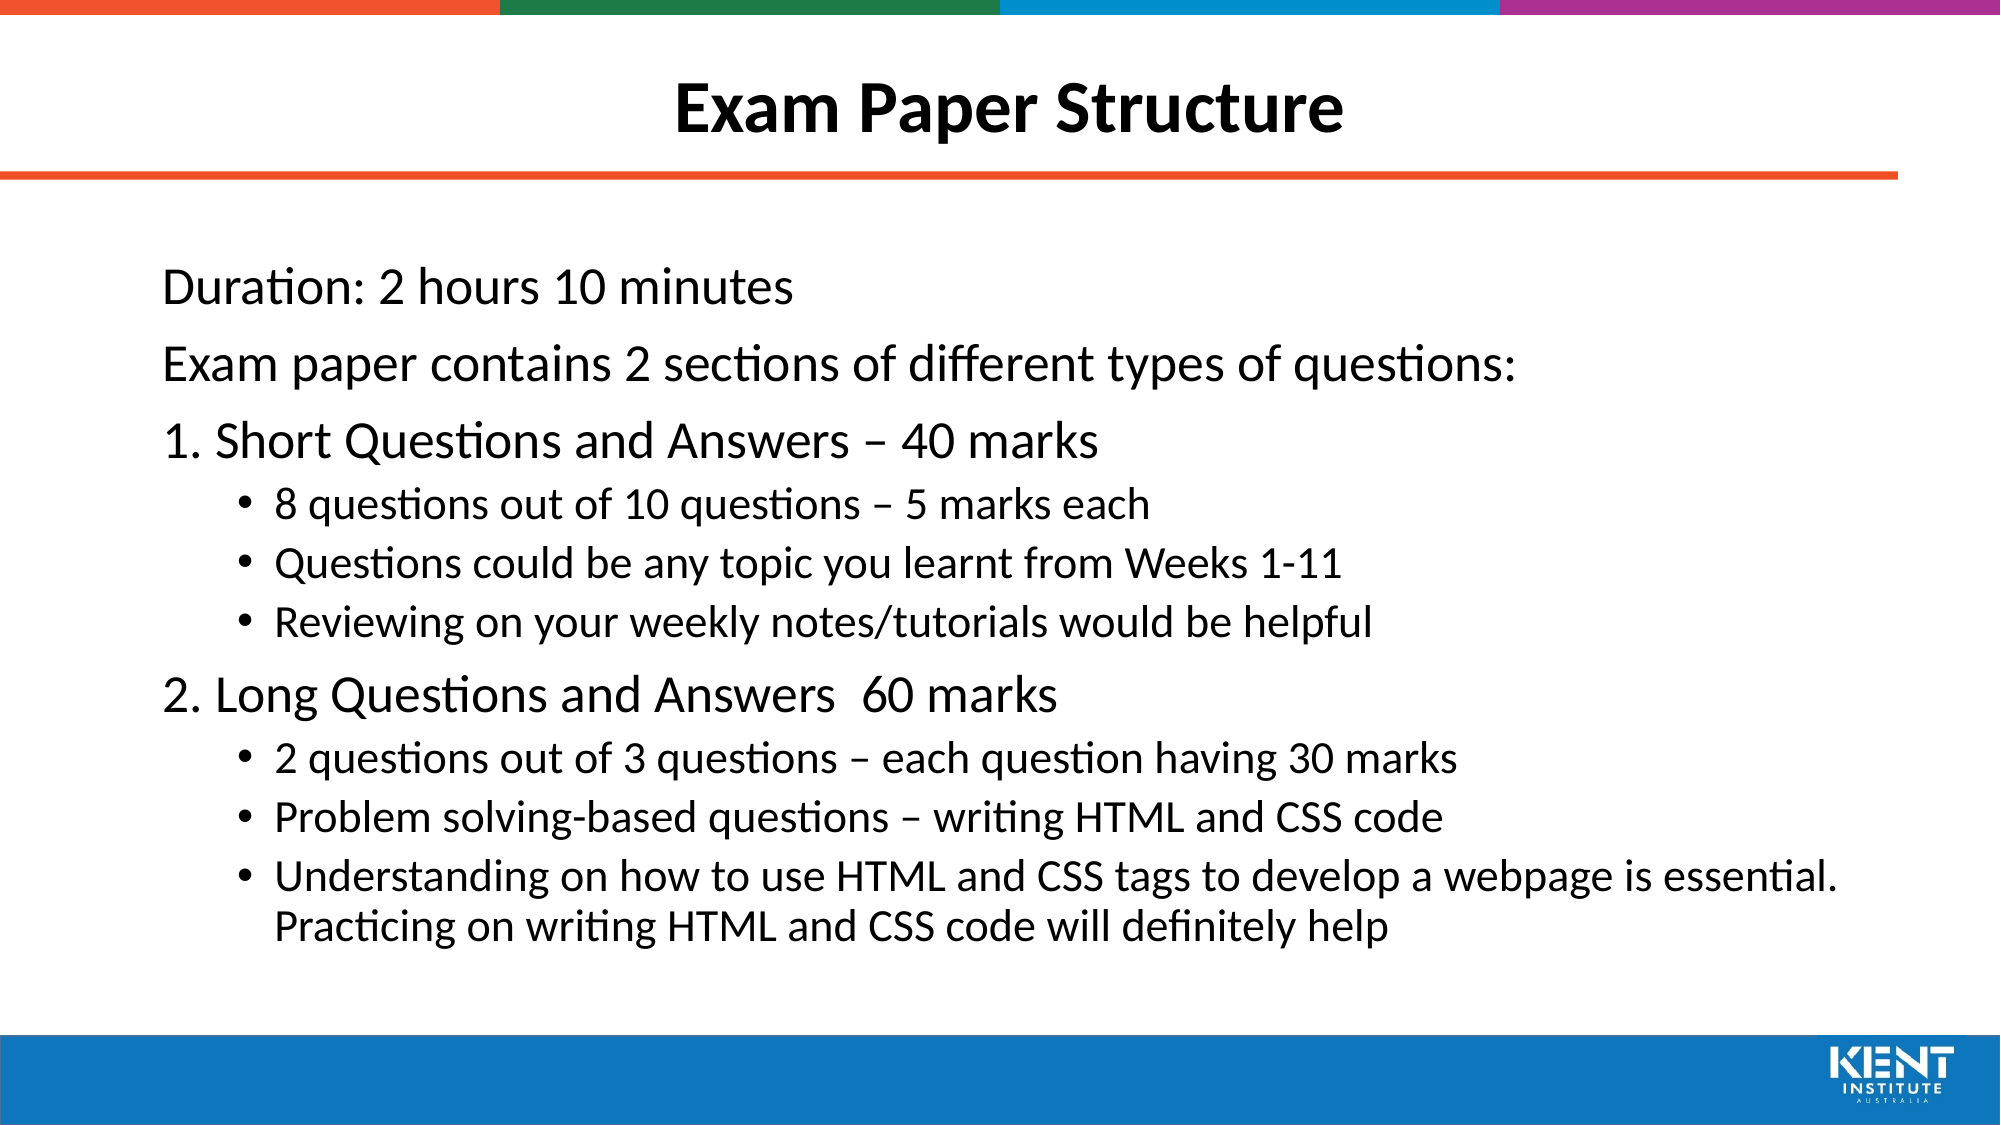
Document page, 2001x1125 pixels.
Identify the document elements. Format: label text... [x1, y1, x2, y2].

picture [1817, 1035, 1967, 1114]
list Duration: 2 hours 10 minutes Exam paper contains 2 sections of different types of questions: 1. Short Questions and Answers – 40 marks 8 questions out of 10 questions – 5 marks each Questions could be any topic you learnt from Weeks 1-11 Reviewing on your weekly notes/tutorials would be helpful 2. Long Questions and Answers 60 marks 2 questions out of 3 questions – each question having 30 marks Problem solving-based questions – writing HTML and CSS code Understanding on how to use HTML and CSS tags to develop a webpage is essential. Practicing on writing HTML and CSS code will definitely help [147, 250, 1873, 965]
text_box [0, 170, 1899, 181]
text_box [0, 1035, 2000, 1125]
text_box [0, 0, 2000, 15]
text_box Exam Paper Structure [26, 50, 1994, 156]
